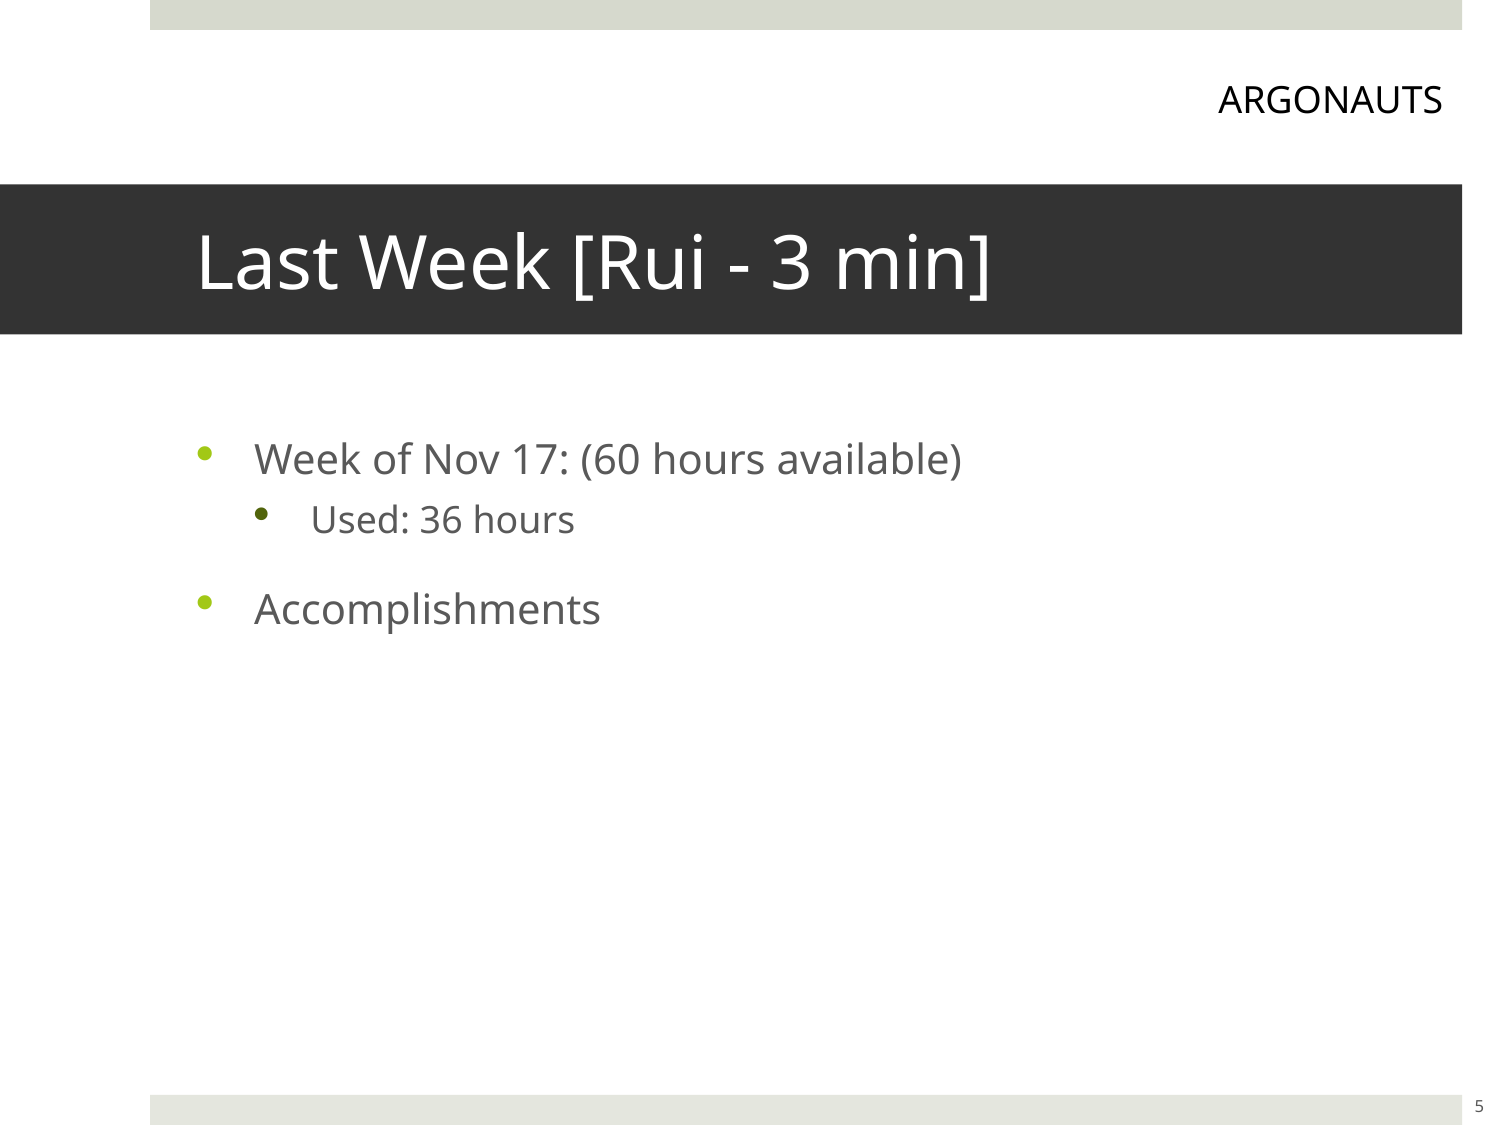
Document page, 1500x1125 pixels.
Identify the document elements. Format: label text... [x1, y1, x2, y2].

title Last Week [Rui - 3 min] [0, 184, 1463, 335]
text_box ARGONAUTS [1203, 68, 1459, 129]
list Week of Nov 17: (60 hours available) Used: 36 hours Accomplishments [182, 425, 1432, 1028]
slide_number 5 [1441, 1077, 1500, 1125]
